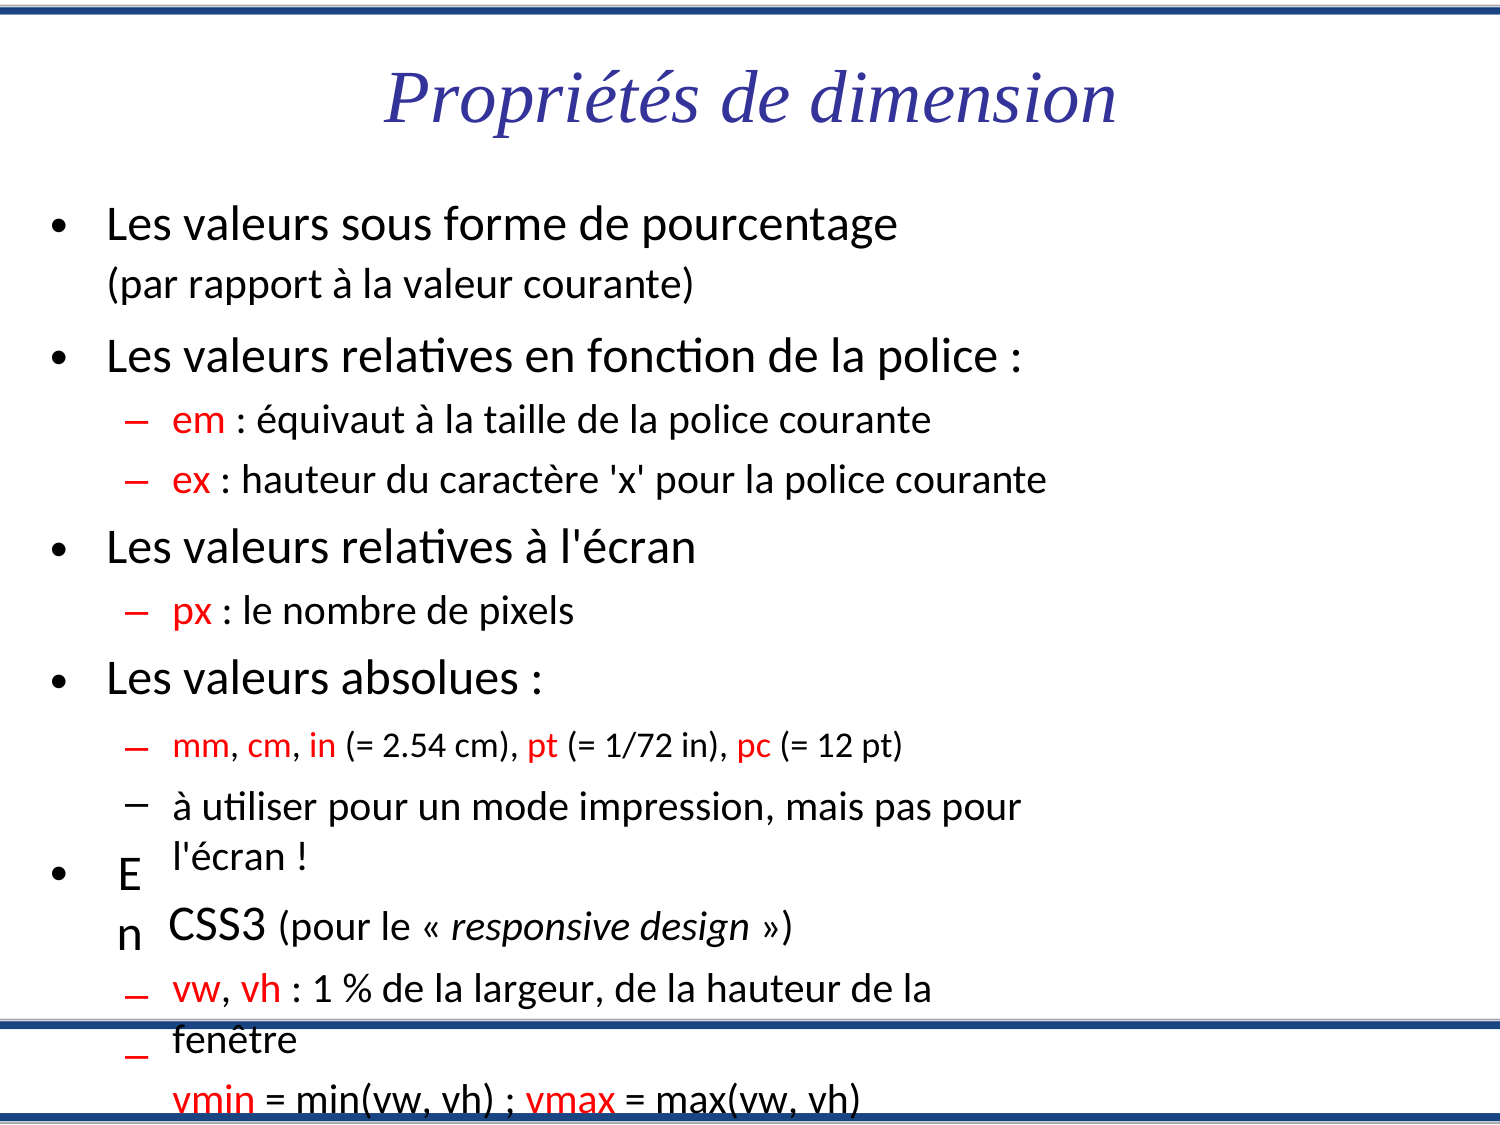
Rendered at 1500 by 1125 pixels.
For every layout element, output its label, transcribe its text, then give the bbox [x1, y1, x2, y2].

text_box [0, 3, 1500, 15]
text_box [1177, 1017, 1500, 1030]
text_box Propriétés de dimension Les valeurs sous forme de pourcentage (par rapport à la valeur courante) Les valeurs relatives en fonction de la police : – em : équivaut à la taille de la police courante – ex : hauteur du caractère 'x' pour la police courante Les valeurs relatives à l'écran – px : le nombre de pixels Les valeurs absolues : [104, 58, 1129, 713]
text_box – – En – – [104, 724, 163, 1023]
text_box • [48, 847, 78, 902]
text_box [0, 1113, 1500, 1125]
text_box • [48, 199, 78, 254]
text_box [0, 1017, 166, 1030]
text_box • [48, 523, 78, 578]
text_box • [48, 331, 78, 386]
text_box mm, cm, in (= 2.54 cm), pt (= 1/72 in), pc (= 12 pt) à utiliser pour un mode impression, mais pas pour l'écran ! CSS3 (pour le « responsive design ») vw, vh : 1 % de la largeur, de la hauteur de la fenêtre vmin = min(vw, vh) ; vmax = max(vw, vh) Programmation Web  CSS [166, 726, 1177, 1115]
text_box • [48, 655, 78, 710]
